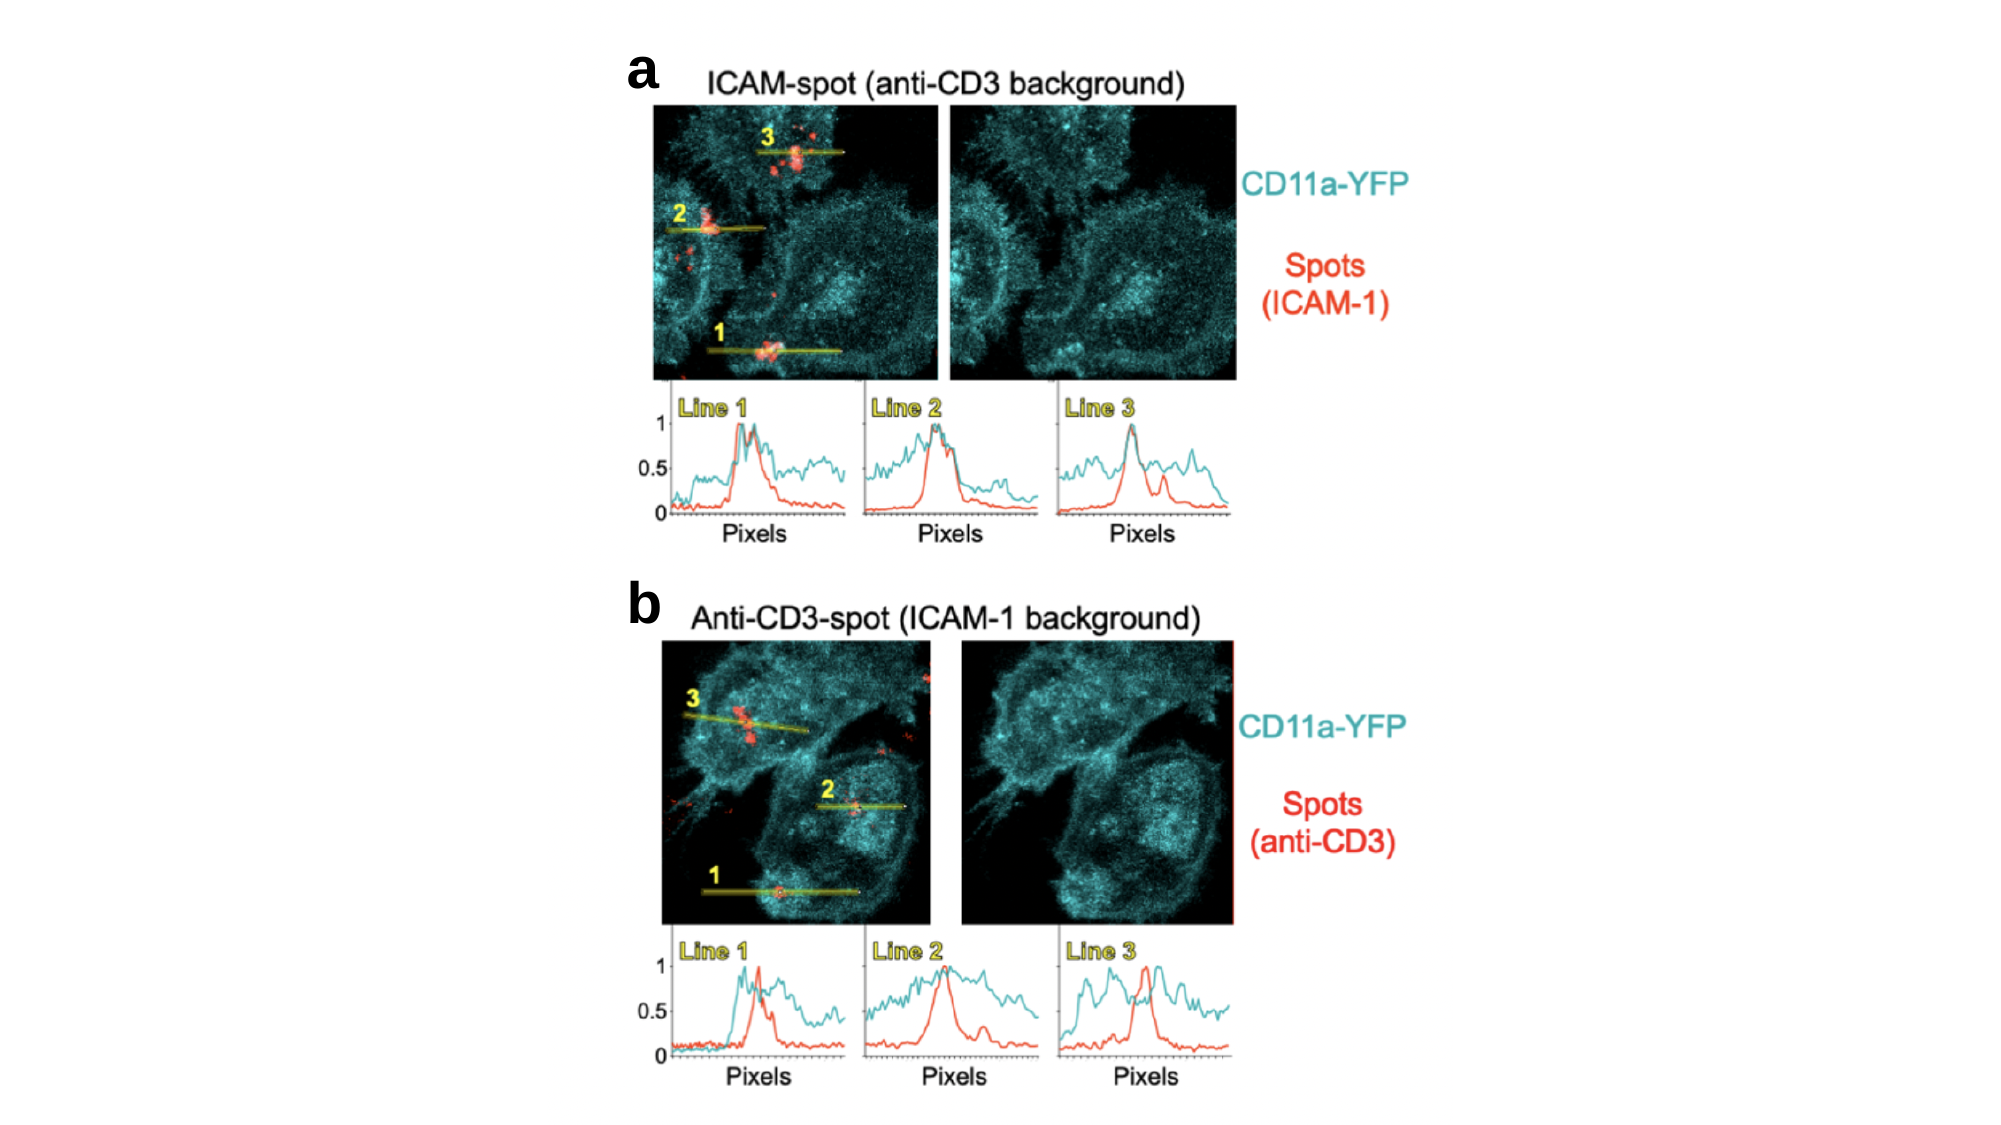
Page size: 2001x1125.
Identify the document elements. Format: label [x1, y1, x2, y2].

picture [547, 0, 1453, 1125]
